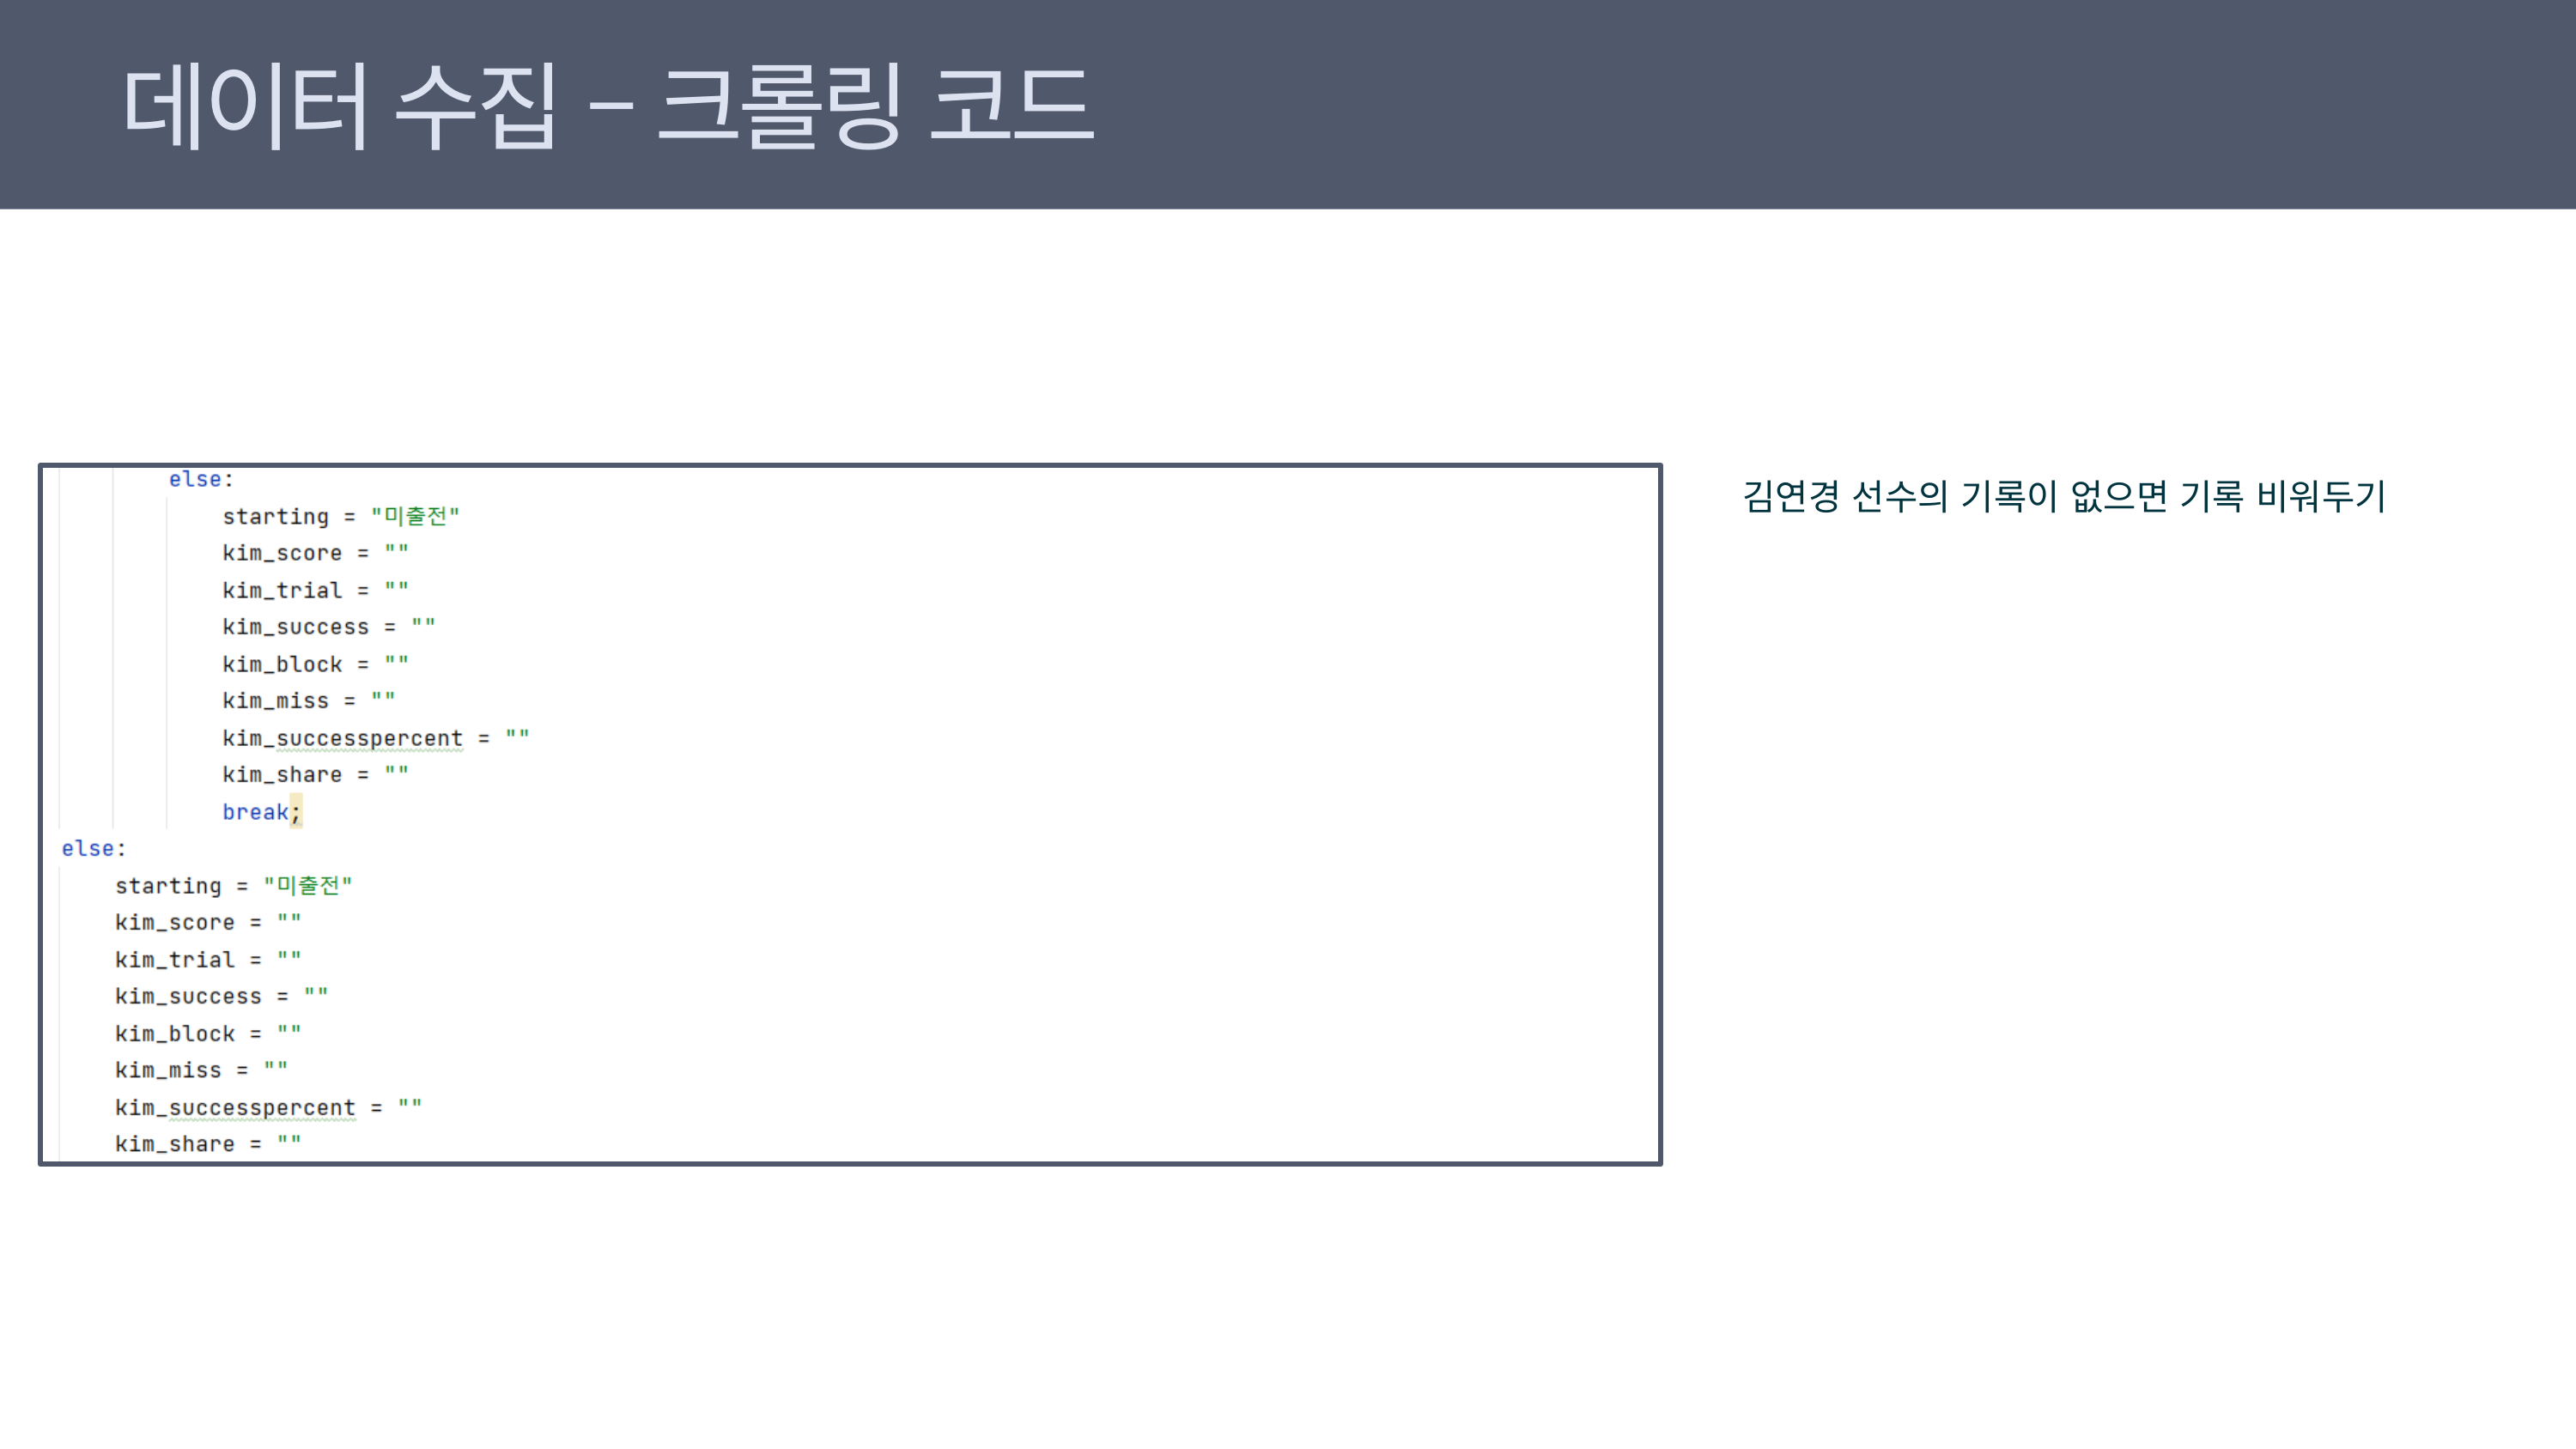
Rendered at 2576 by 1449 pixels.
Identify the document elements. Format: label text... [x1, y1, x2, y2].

text_box [0, 0, 2576, 211]
text_box 김연경 선수의 기록이 없으면 기록 비워두기 [1729, 468, 2402, 524]
picture [42, 467, 1659, 1162]
text_box 데이터 수집 – 크롤링 코드 [107, 39, 1245, 168]
